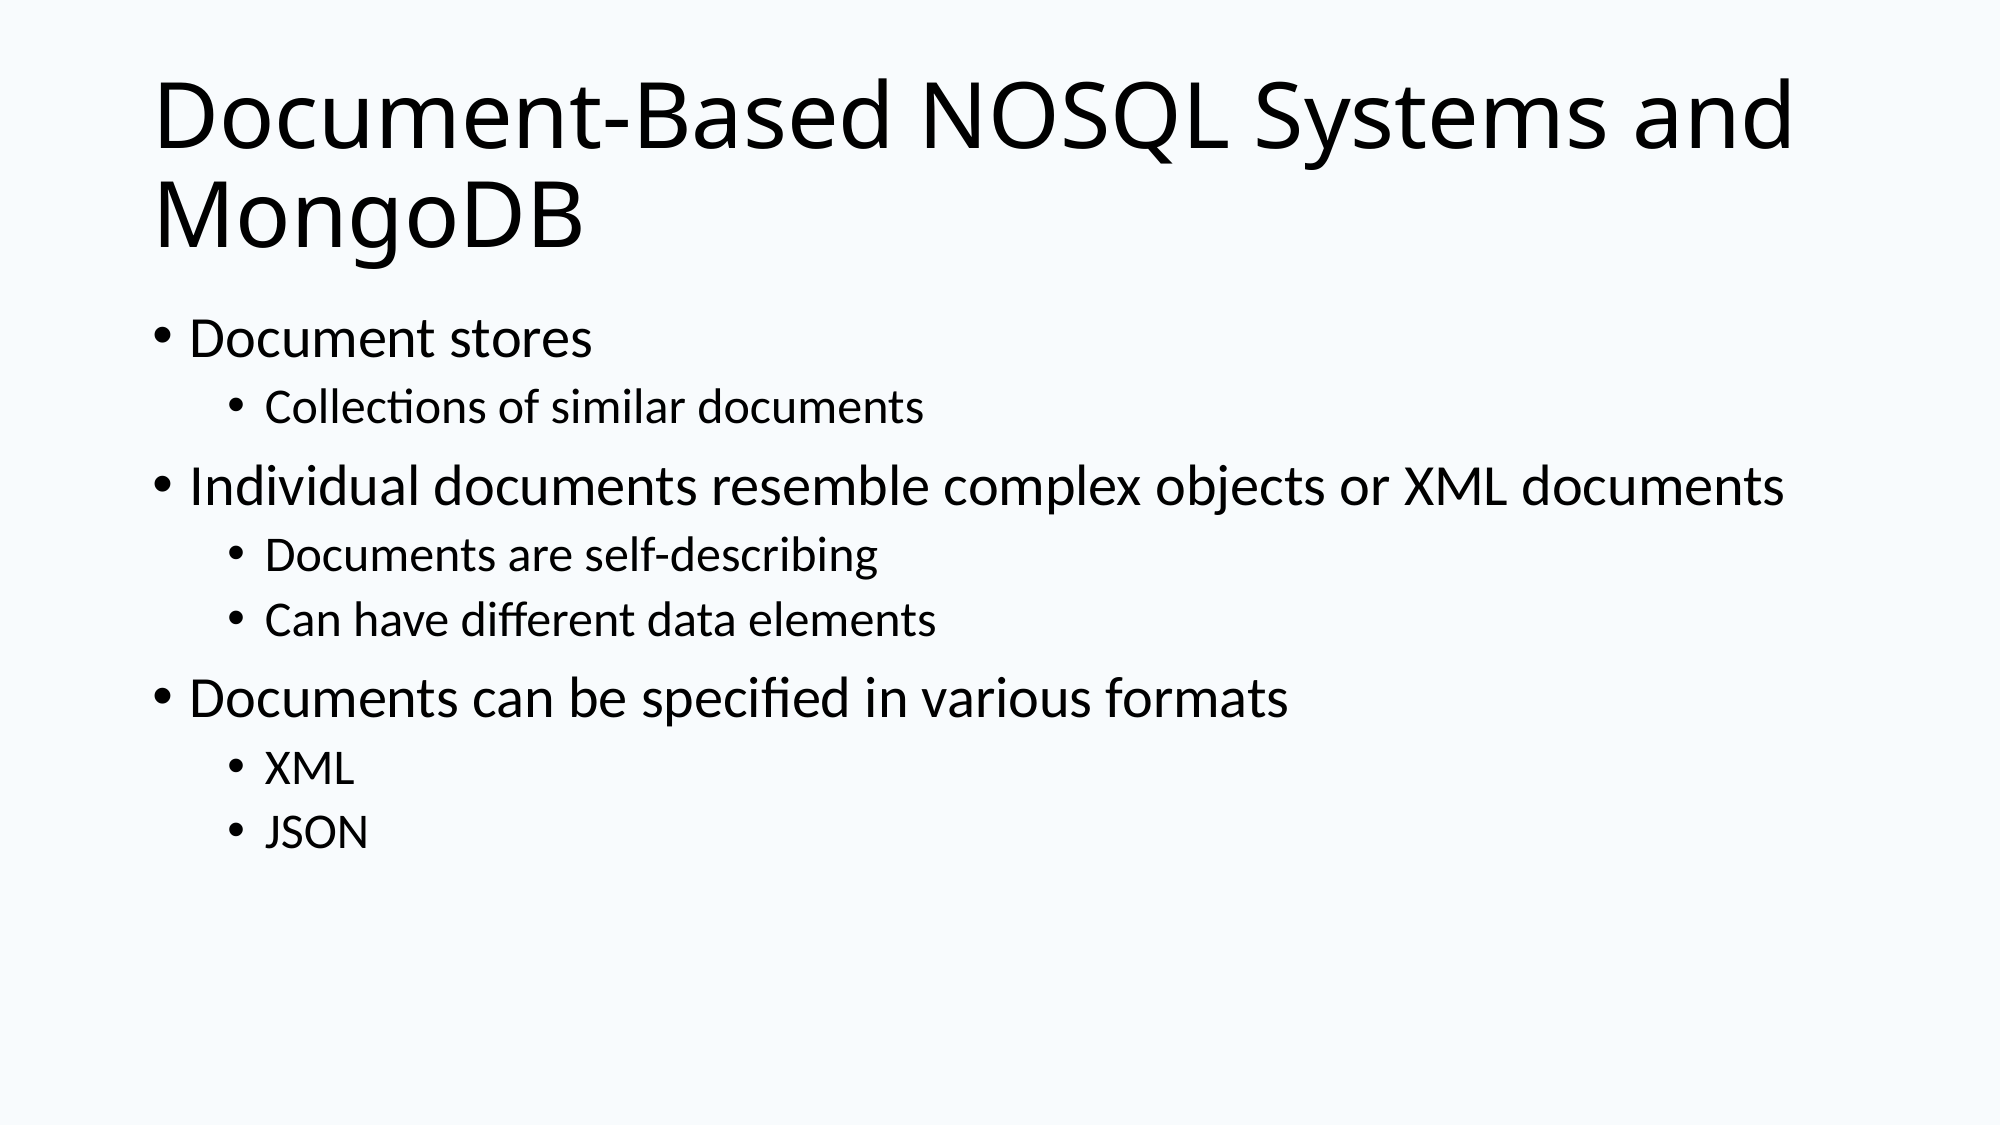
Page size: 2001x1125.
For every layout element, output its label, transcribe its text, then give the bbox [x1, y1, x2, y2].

title Document-Based NOSQL Systems and MongoDB [137, 59, 1863, 278]
list Document stores Collections of similar documents Individual documents resemble complex objects or XML documents Documents are self-describing Can have different data elements Documents can be specified in various formats XML JSON [137, 299, 1863, 1014]
